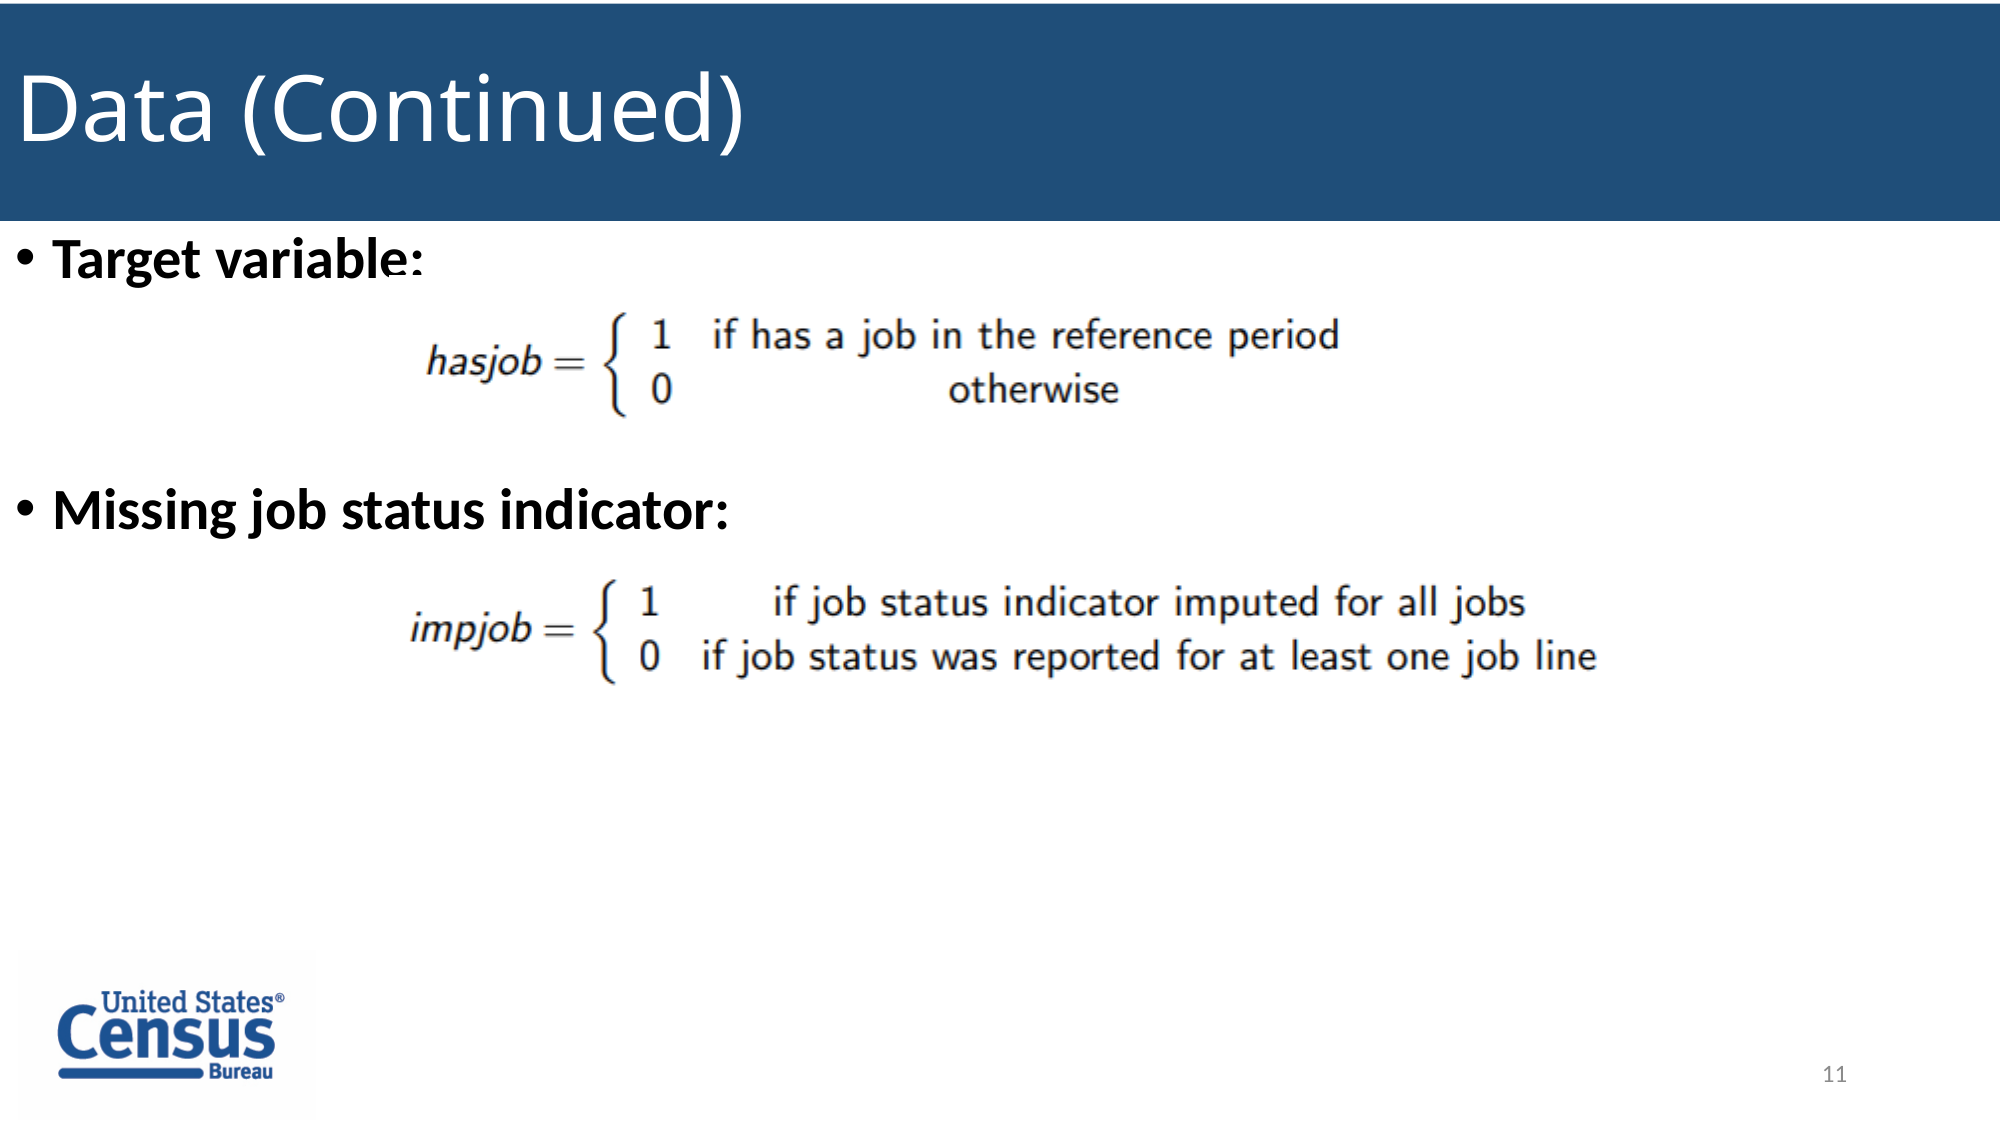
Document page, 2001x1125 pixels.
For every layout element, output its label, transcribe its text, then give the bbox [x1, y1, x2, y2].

title Data (Continued) [0, 3, 2000, 220]
picture [18, 979, 316, 1120]
picture [389, 544, 1611, 700]
picture [389, 275, 1354, 447]
list Target variable: Missing job status indicator: [0, 220, 2000, 979]
slide_number 11 [1412, 1042, 1863, 1103]
